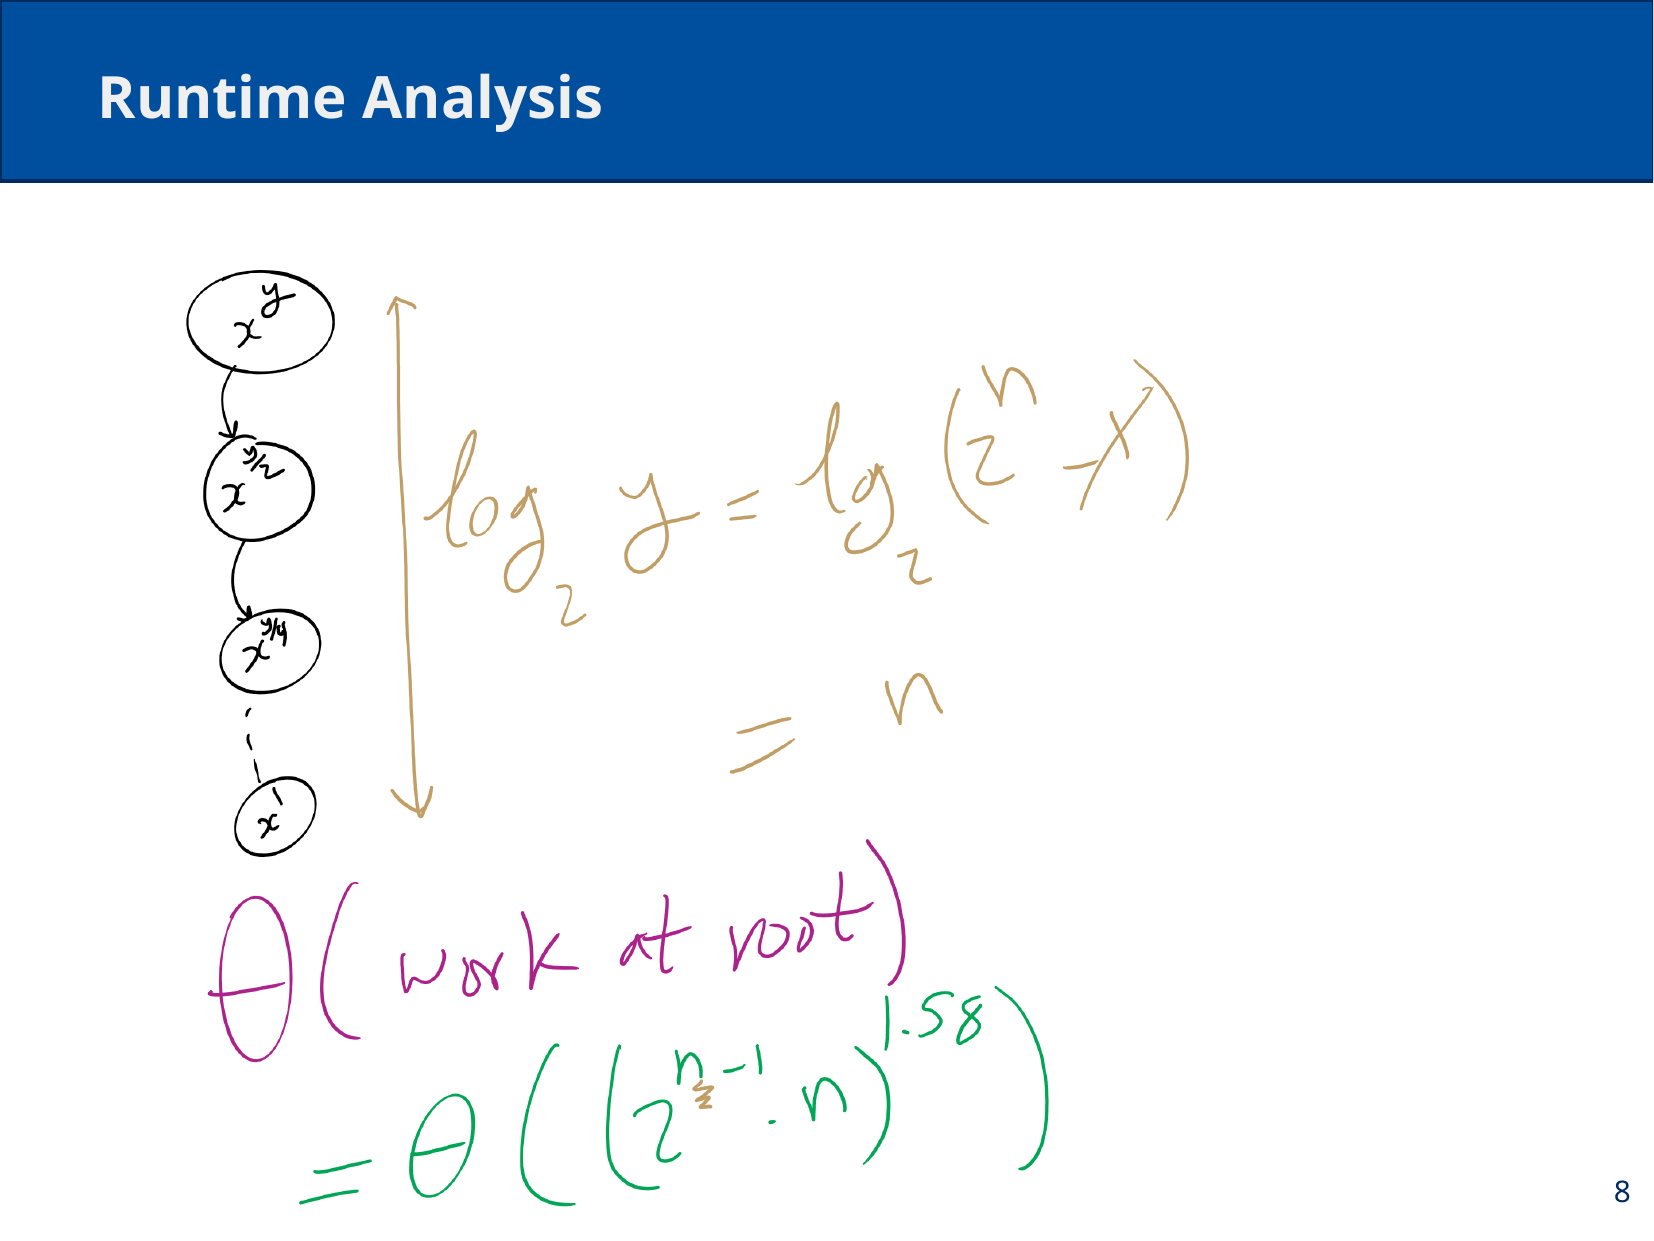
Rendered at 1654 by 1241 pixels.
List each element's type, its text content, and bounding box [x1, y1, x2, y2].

slide_number 18 [1546, 1145, 1647, 1241]
title Runtime Analysis [82, 35, 1571, 146]
picture [174, 258, 1609, 1215]
